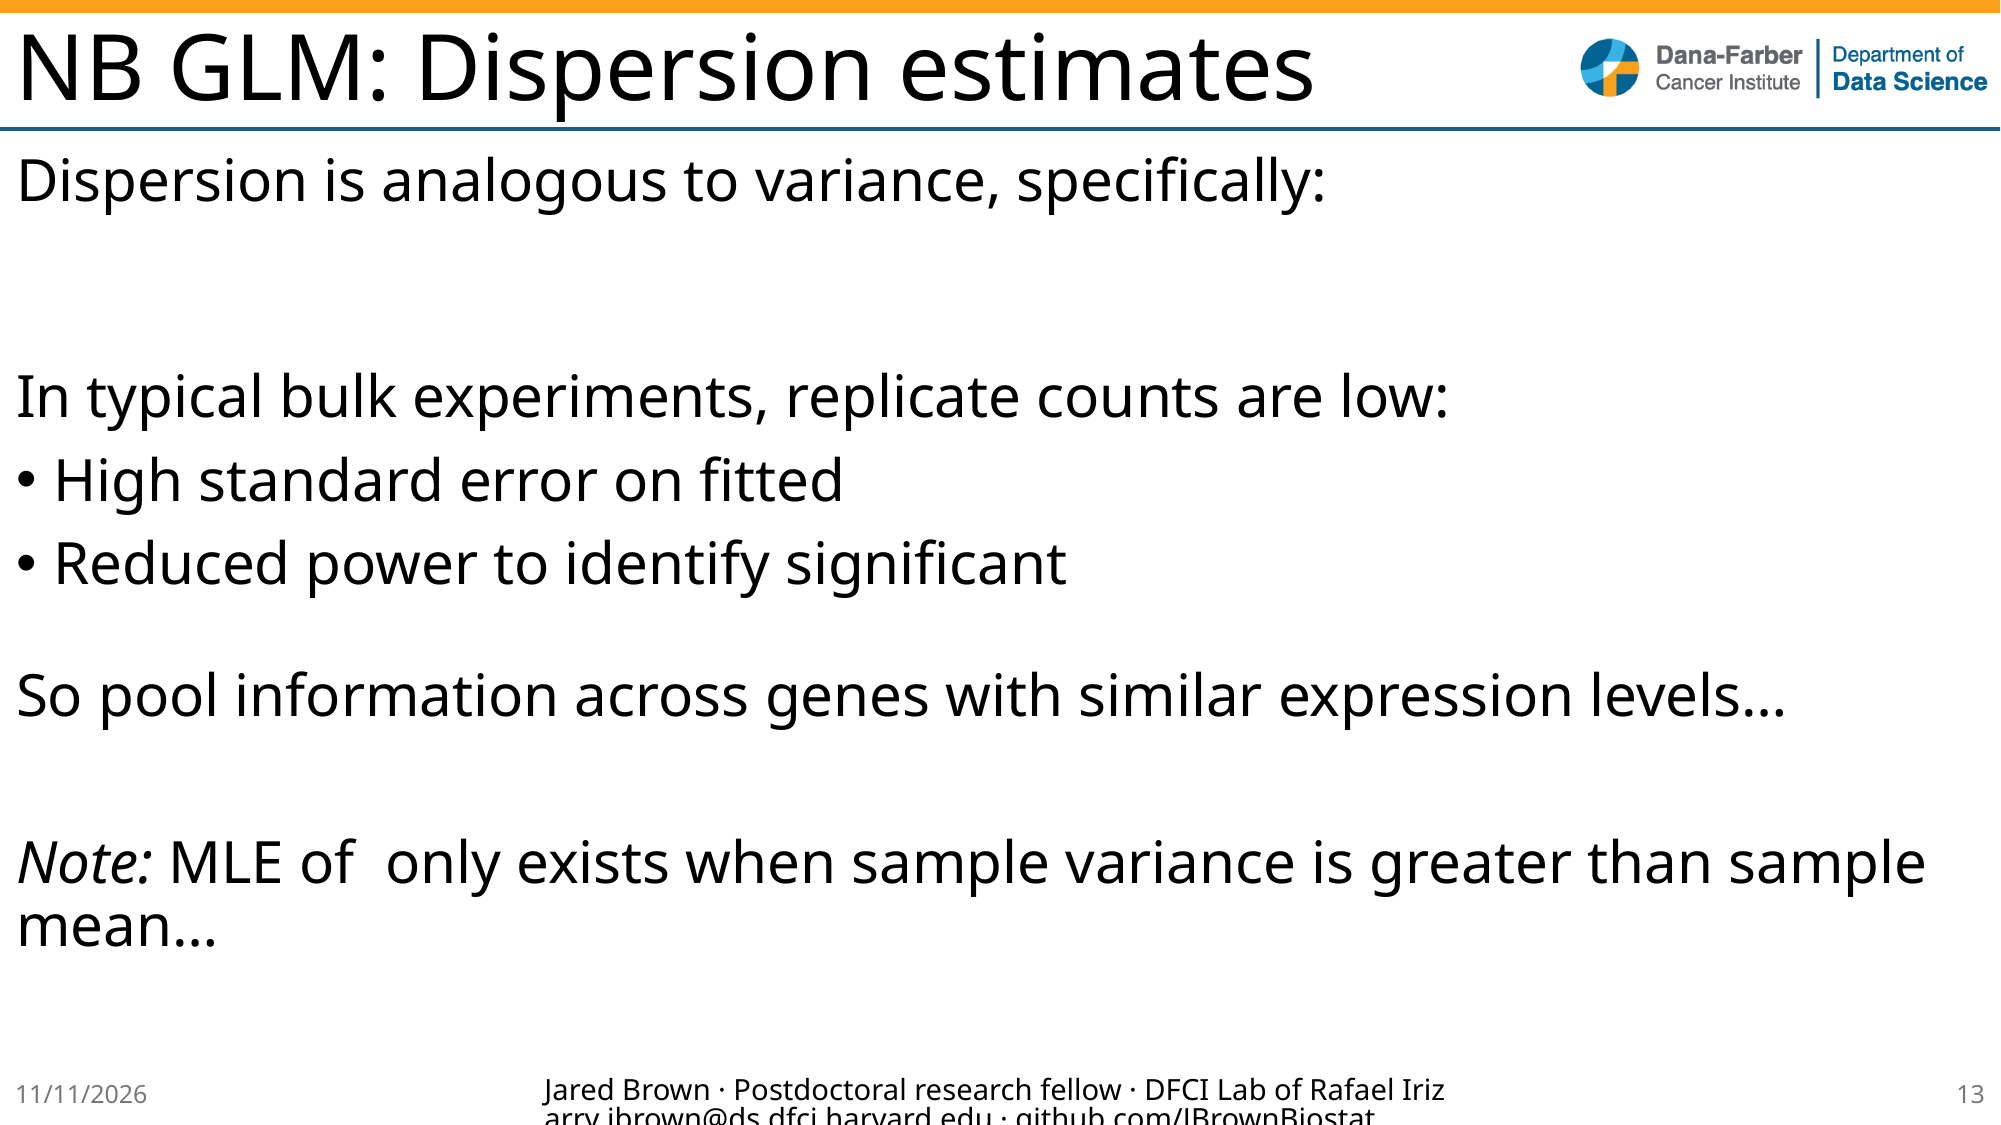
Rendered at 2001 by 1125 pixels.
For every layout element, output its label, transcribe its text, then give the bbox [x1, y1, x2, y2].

footer Jared Brown · Postdoctoral research fellow · DFCI Lab of Rafael Irizarry jbrown@ds.dfci.harvard.edu · github.com/JBrownBiostat [529, 1053, 1471, 1125]
title NB GLM: Dispersion estimates [0, 25, 1574, 116]
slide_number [0, 1065, 450, 1125]
picture [1578, 32, 2001, 112]
slide_number 12 [1550, 1065, 2000, 1125]
